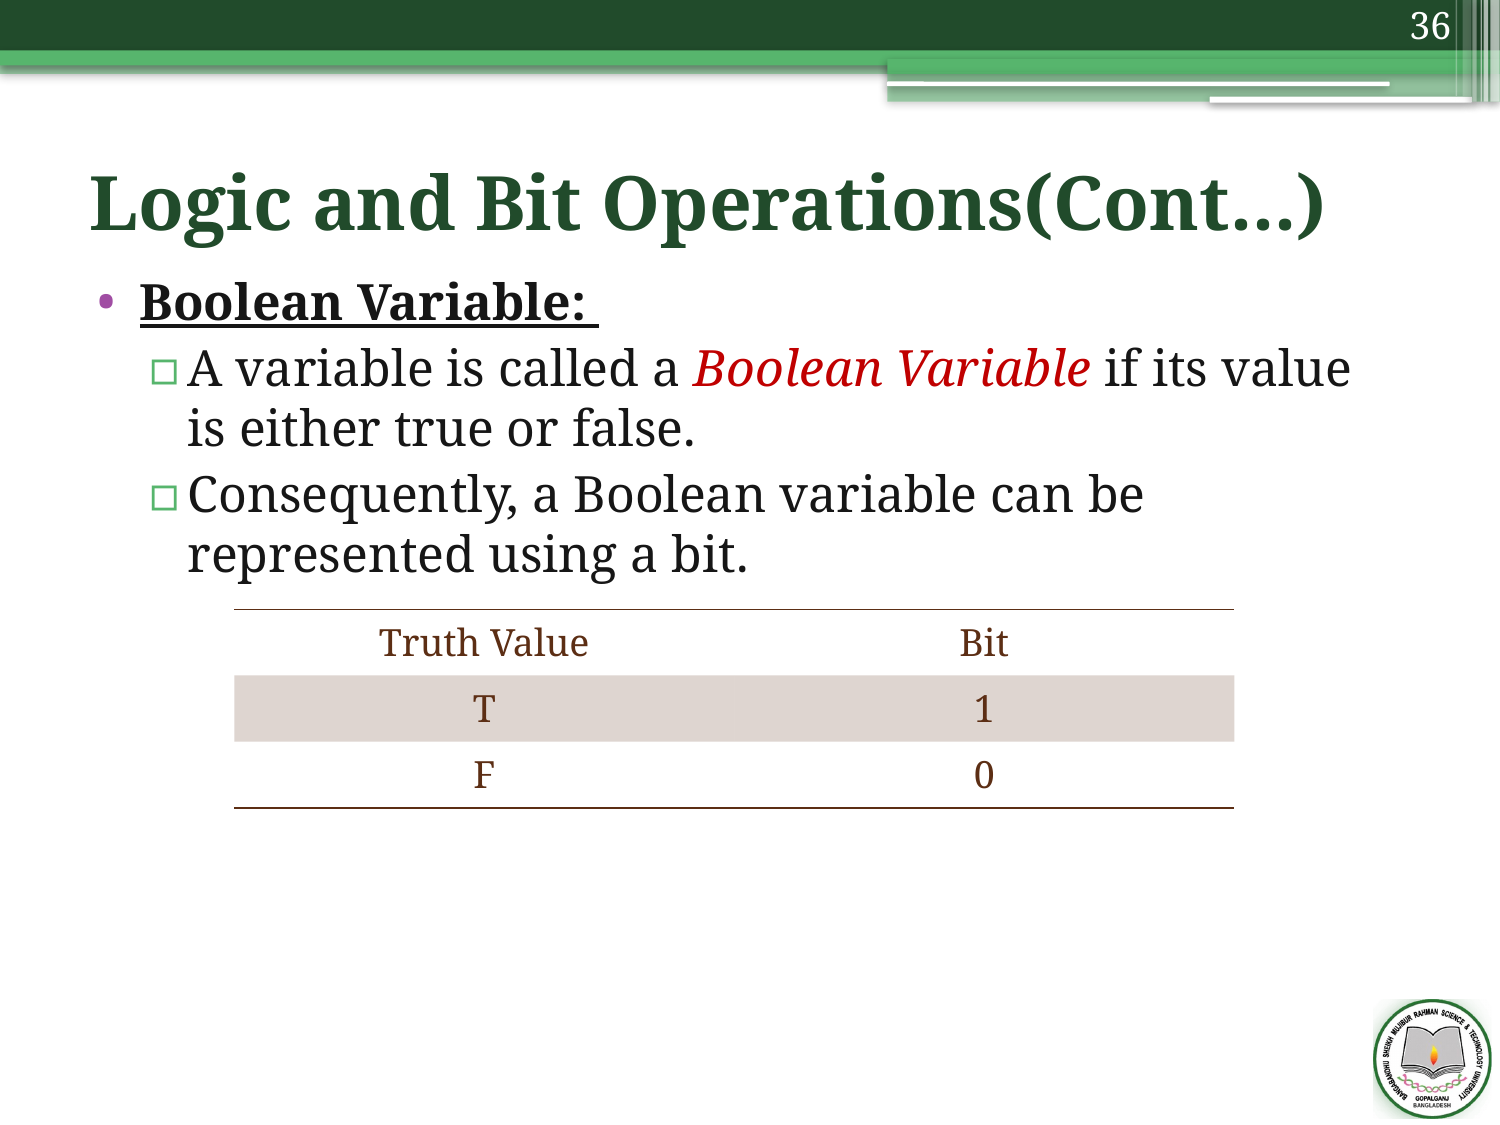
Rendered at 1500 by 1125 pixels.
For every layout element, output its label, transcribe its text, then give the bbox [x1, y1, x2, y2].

table_cell F [234, 742, 734, 807]
title Logic and Bit Operations(Cont...) [75, 112, 1425, 288]
table_cell T [234, 675, 734, 742]
slide_number 36 [1341, 0, 1466, 61]
table_cell 0 [734, 742, 1234, 807]
picture [1373, 999, 1492, 1119]
list Boolean Variable: A variable is called a Boolean Variable if its value is either true or false. Consequently, a Boolean variable can be represented using a bit. [65, 262, 1413, 1062]
table_header Truth Value [234, 610, 734, 675]
table_header Bit [734, 610, 1234, 675]
table_cell 1 [734, 675, 1234, 742]
